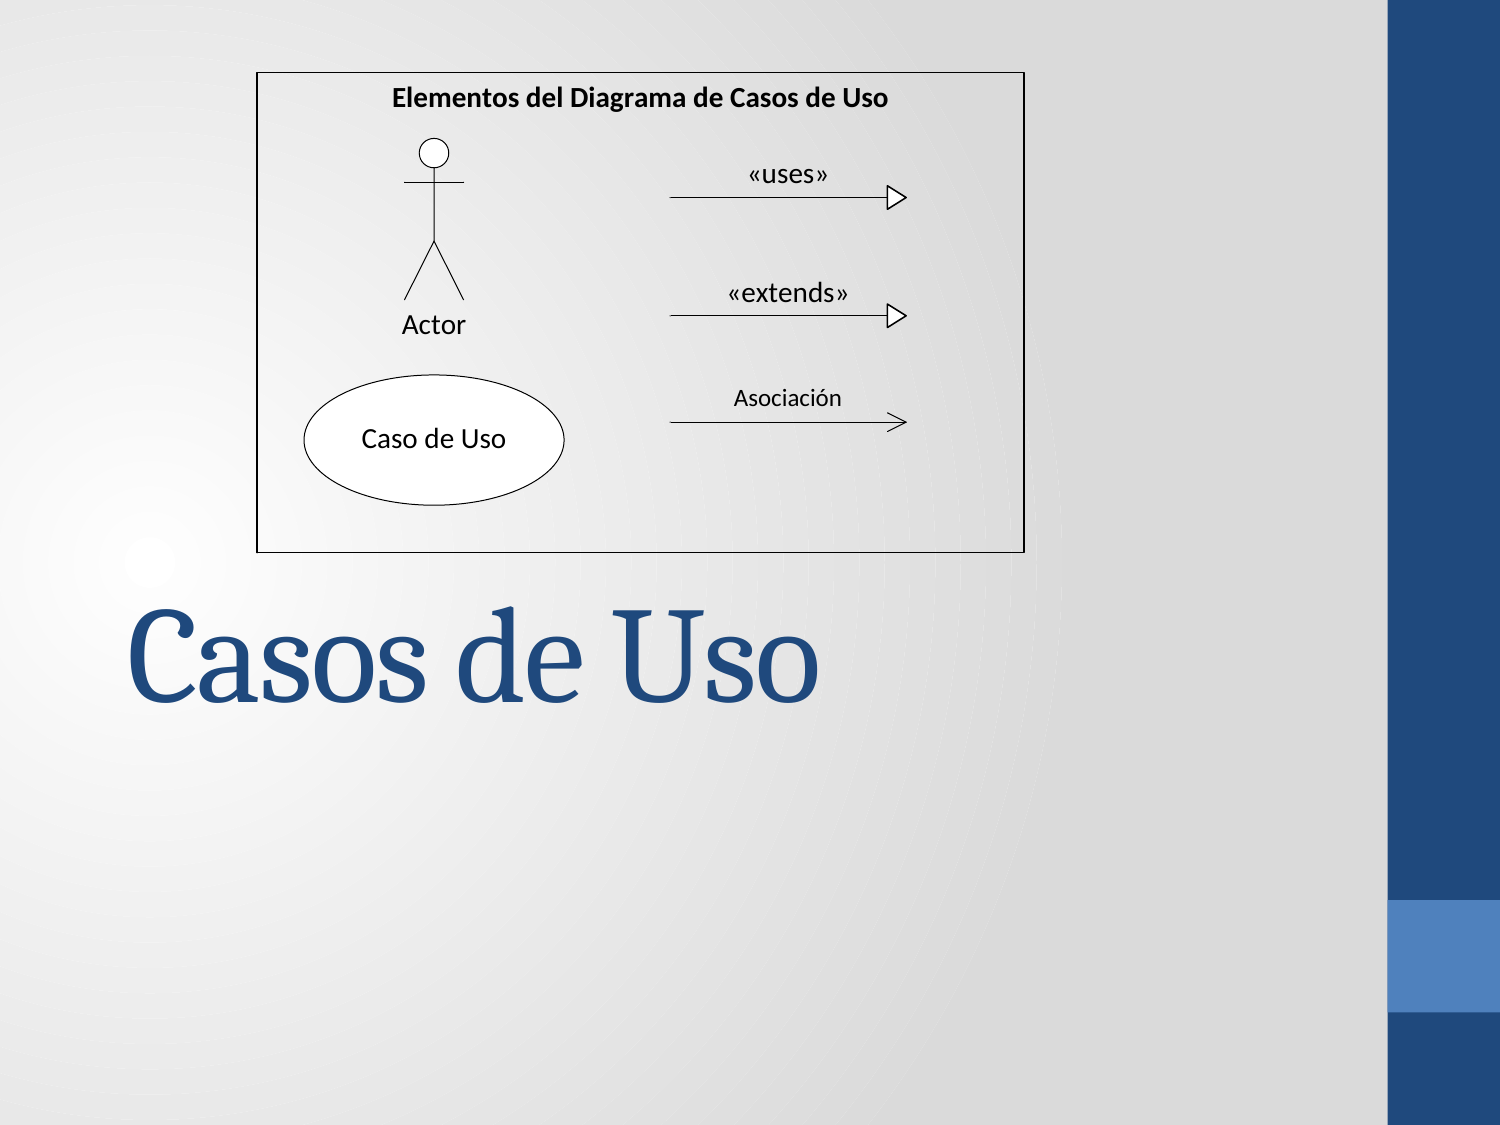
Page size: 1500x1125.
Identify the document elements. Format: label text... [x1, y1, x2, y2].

picture [253, 68, 1028, 556]
title Casos de Uso [112, 312, 1350, 738]
